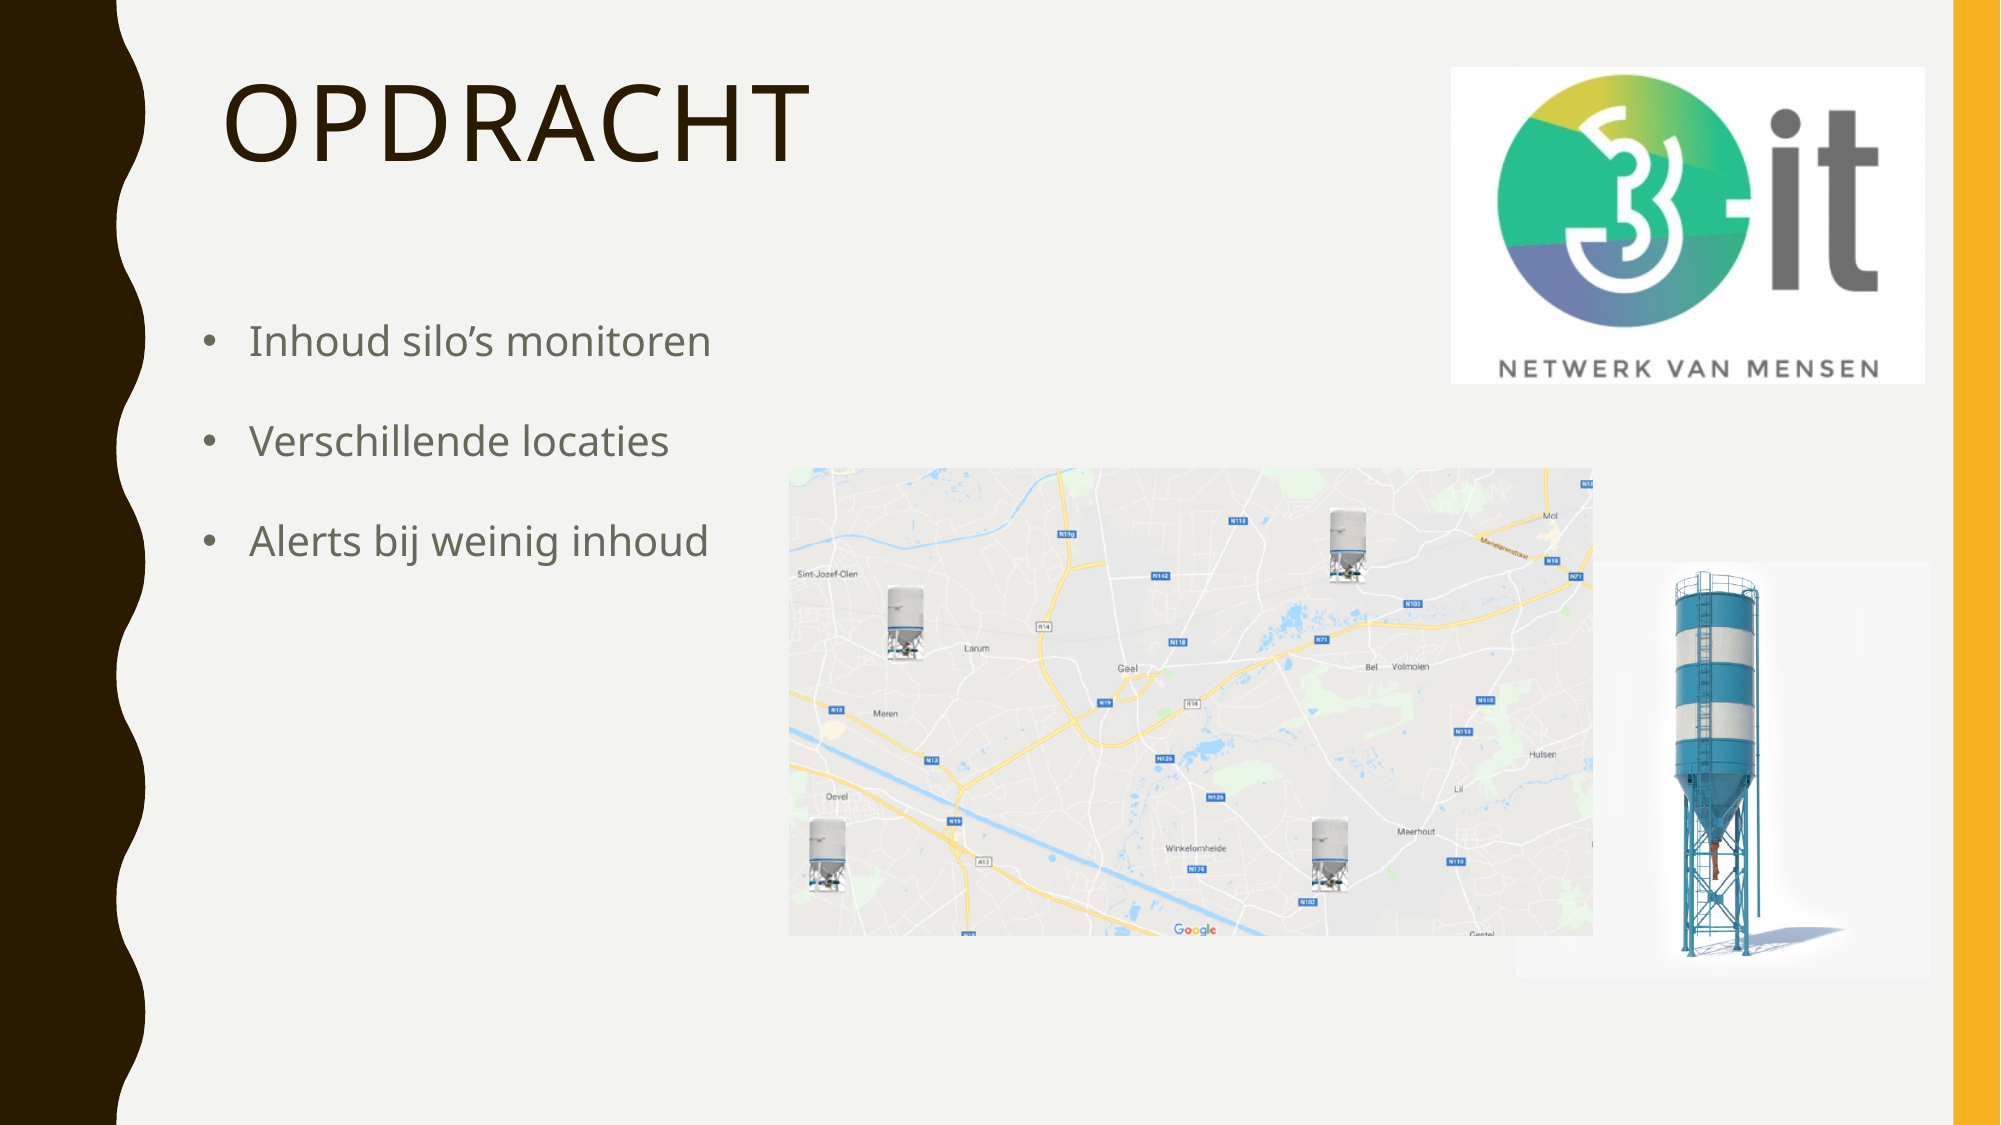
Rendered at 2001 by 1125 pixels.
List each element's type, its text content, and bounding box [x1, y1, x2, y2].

picture [789, 468, 1931, 977]
title Opdracht [205, 62, 1875, 308]
picture [1451, 67, 1925, 385]
text_box Inhoud silo’s monitoren Verschillende locaties Alerts bij weinig inhoud [187, 307, 727, 573]
